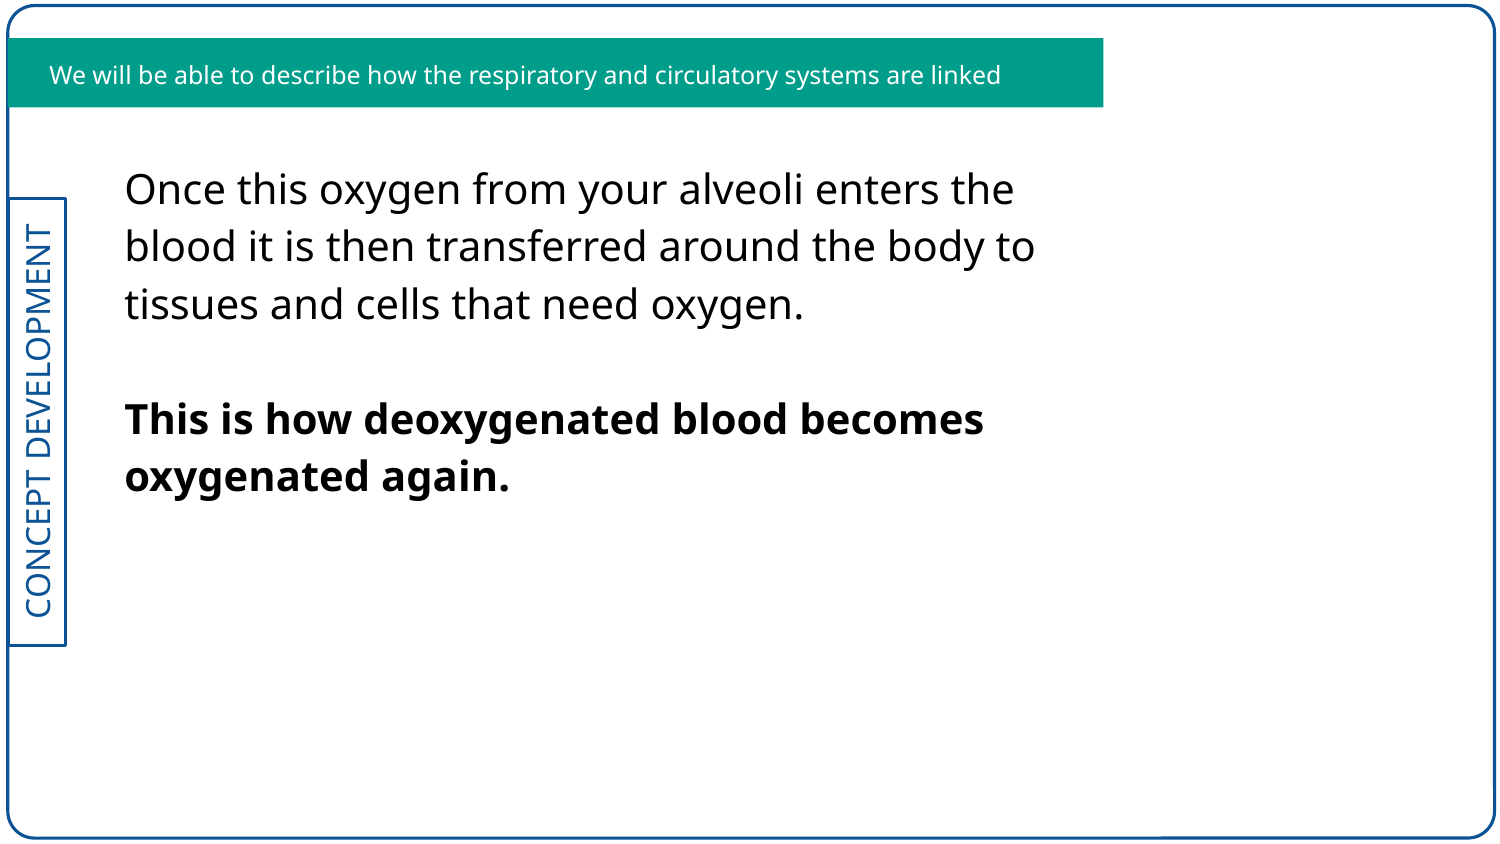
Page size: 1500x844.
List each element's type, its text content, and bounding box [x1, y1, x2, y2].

subtitle We will be able to describe how the respiratory and circulatory systems are linked [15, 43, 1097, 101]
list Once this oxygen from your alveoli enters the blood it is then transferred around the body to tissues and cells that need oxygen. This is how deoxygenated blood becomes oxygenated again. [90, 139, 1104, 807]
